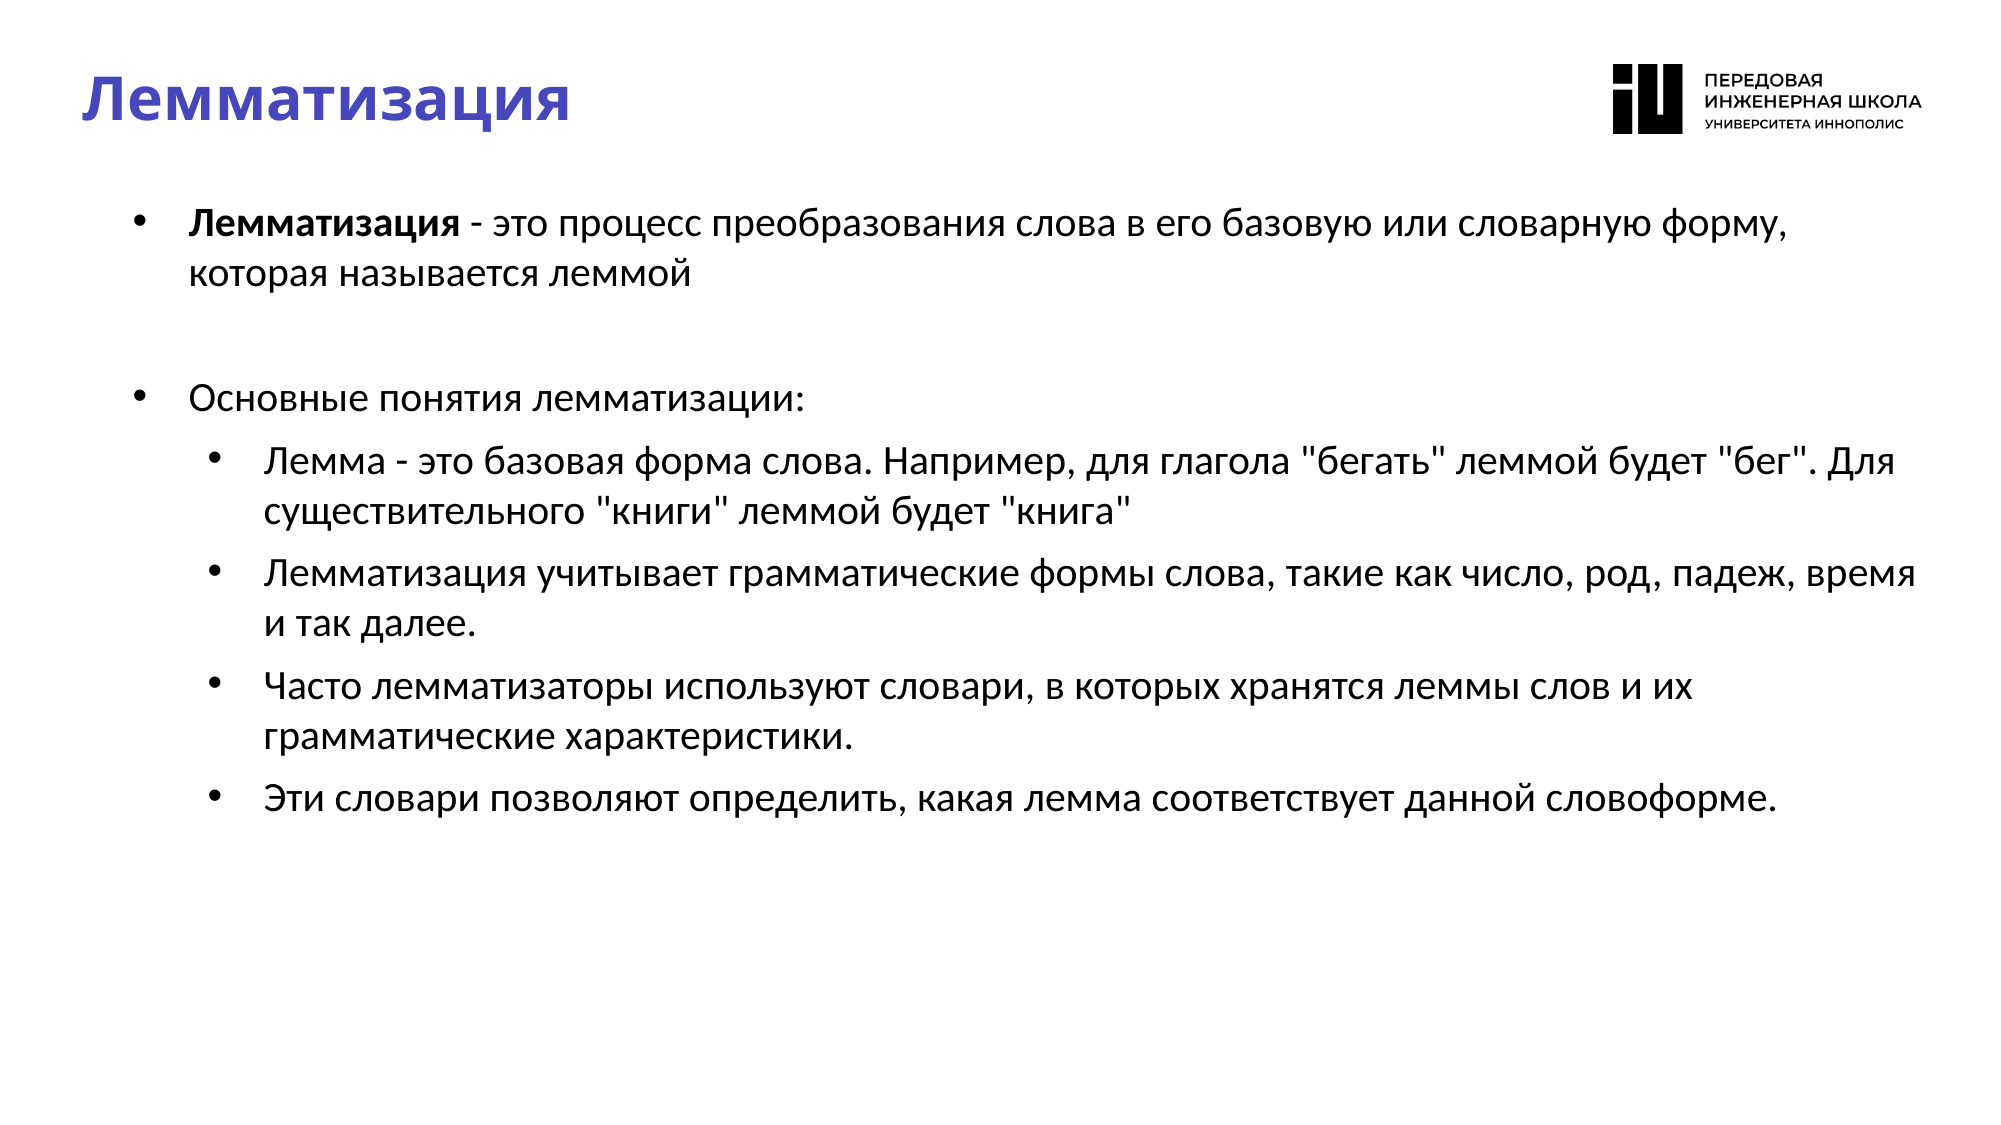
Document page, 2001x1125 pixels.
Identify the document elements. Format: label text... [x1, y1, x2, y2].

text_box Лемматизация - это процесс преобразования слова в его базовую или словарную форму, которая называется леммой Основные понятия лемматизации: Лемма - это базовая форма слова. Например, для глагола "бегать" леммой будет "бег". Для существительного "книги" леммой будет "книга" Лемматизация учитывает грамматические формы слова, такие как число, род, падеж, время и так далее. Часто лемматизаторы используют словари, в которых хранятся леммы слов и их грамматические характеристики. Эти словари позволяют определить, какая лемма соответствует данной словоформе. [115, 187, 1943, 891]
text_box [1612, 37, 1985, 161]
text_box Лемматизация [82, 58, 1538, 133]
